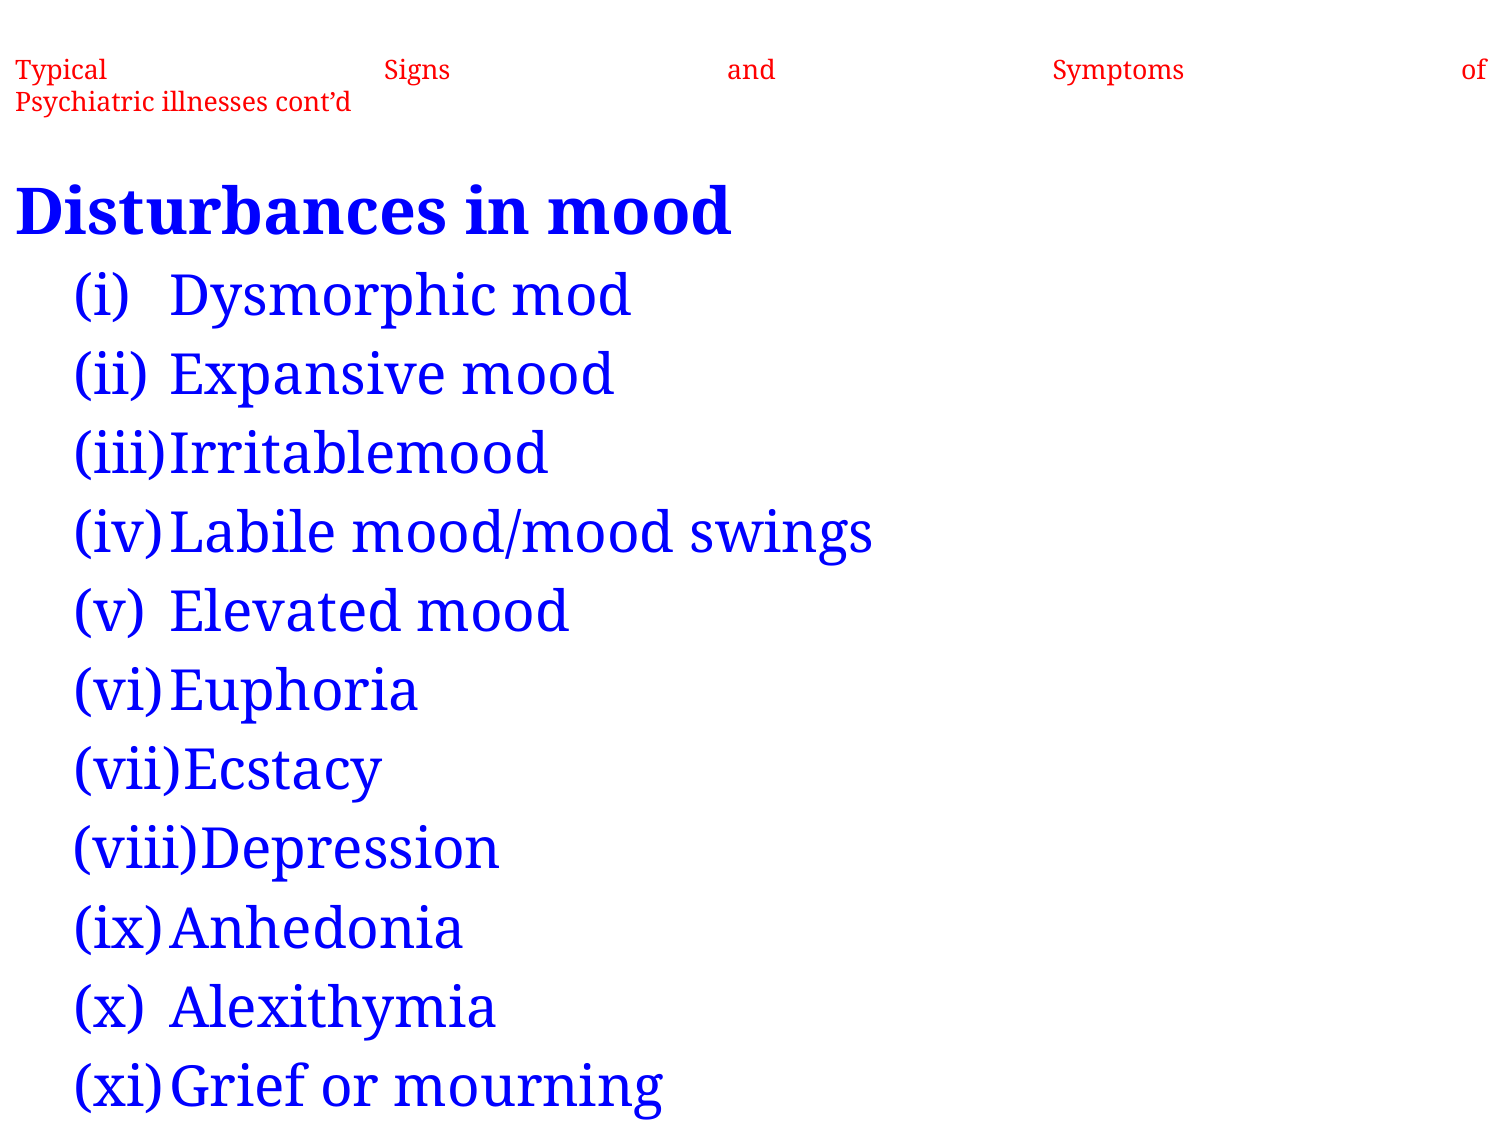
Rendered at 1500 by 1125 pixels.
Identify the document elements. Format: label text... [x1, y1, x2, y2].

title Typical Signs and Symptoms of Psychiatric illnesses cont’d [0, 45, 1500, 125]
list Disturbances in mood Dysmorphic mod Expansive mood Irritablemood Labile mood/mood swings Elevated mood Euphoria Ecstacy Depression Anhedonia Alexithymia Grief or mourning [0, 162, 1500, 1125]
